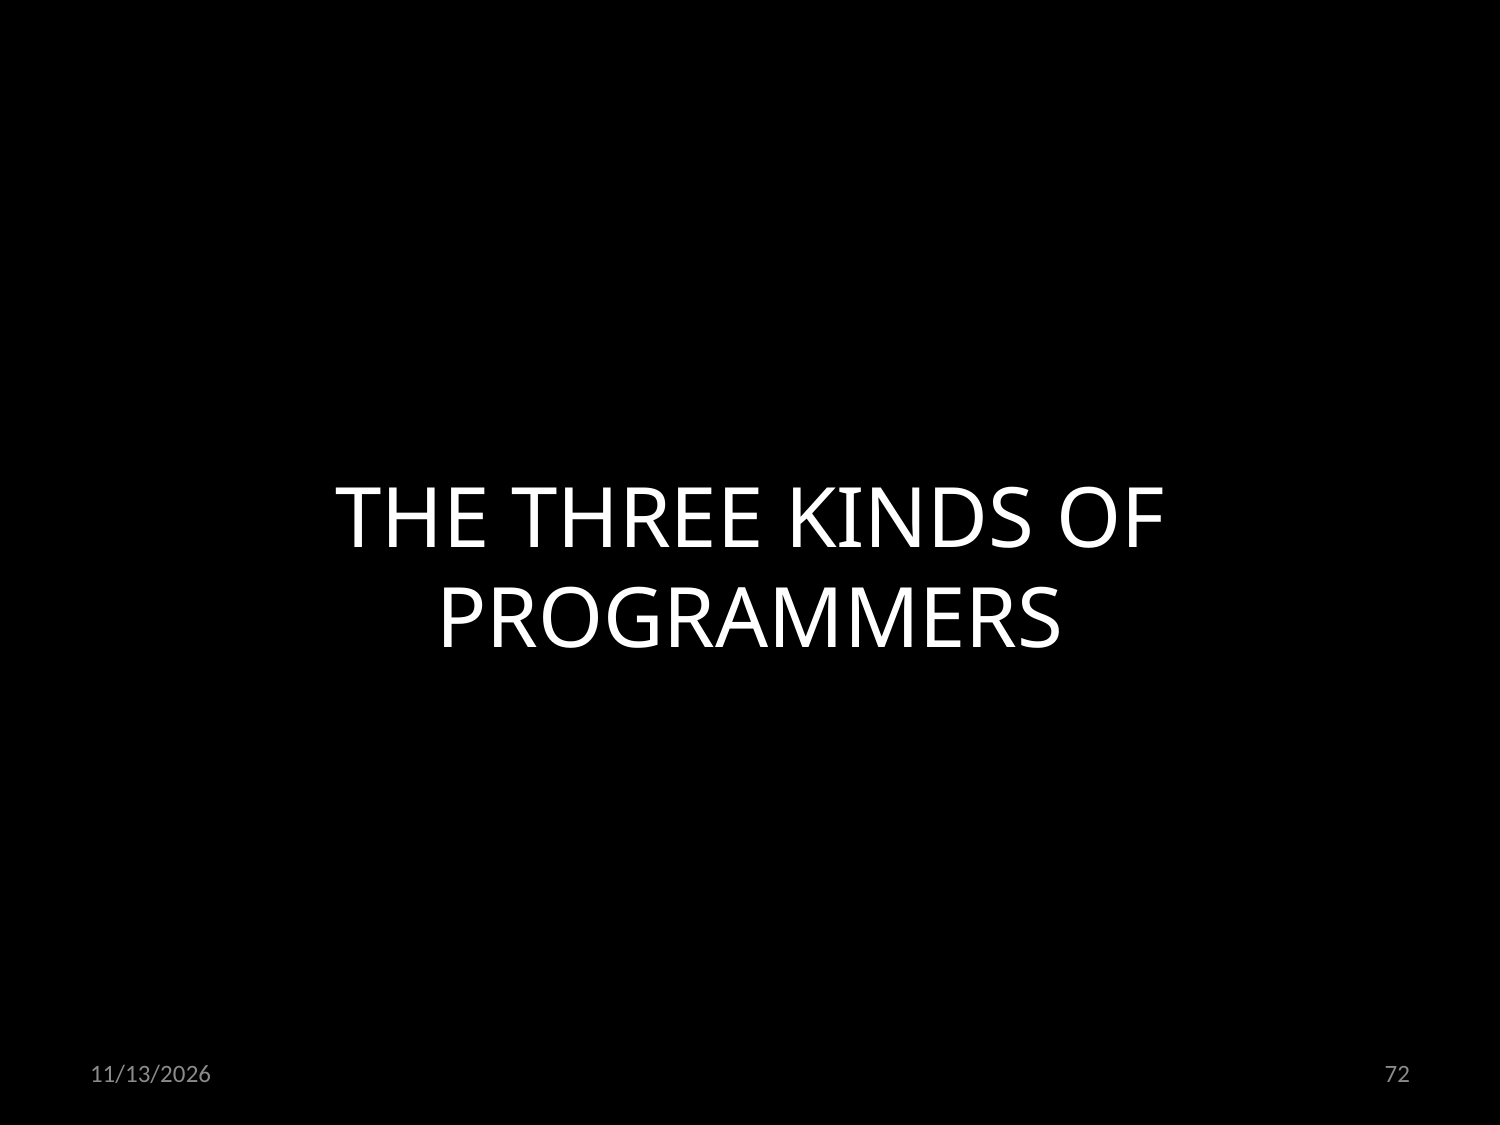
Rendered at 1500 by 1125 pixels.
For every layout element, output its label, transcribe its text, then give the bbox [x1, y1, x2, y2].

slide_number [75, 1042, 425, 1103]
list THE THREE KINDS OF PROGRAMMERS [0, 457, 1500, 559]
slide_number 72 [1074, 1042, 1425, 1103]
